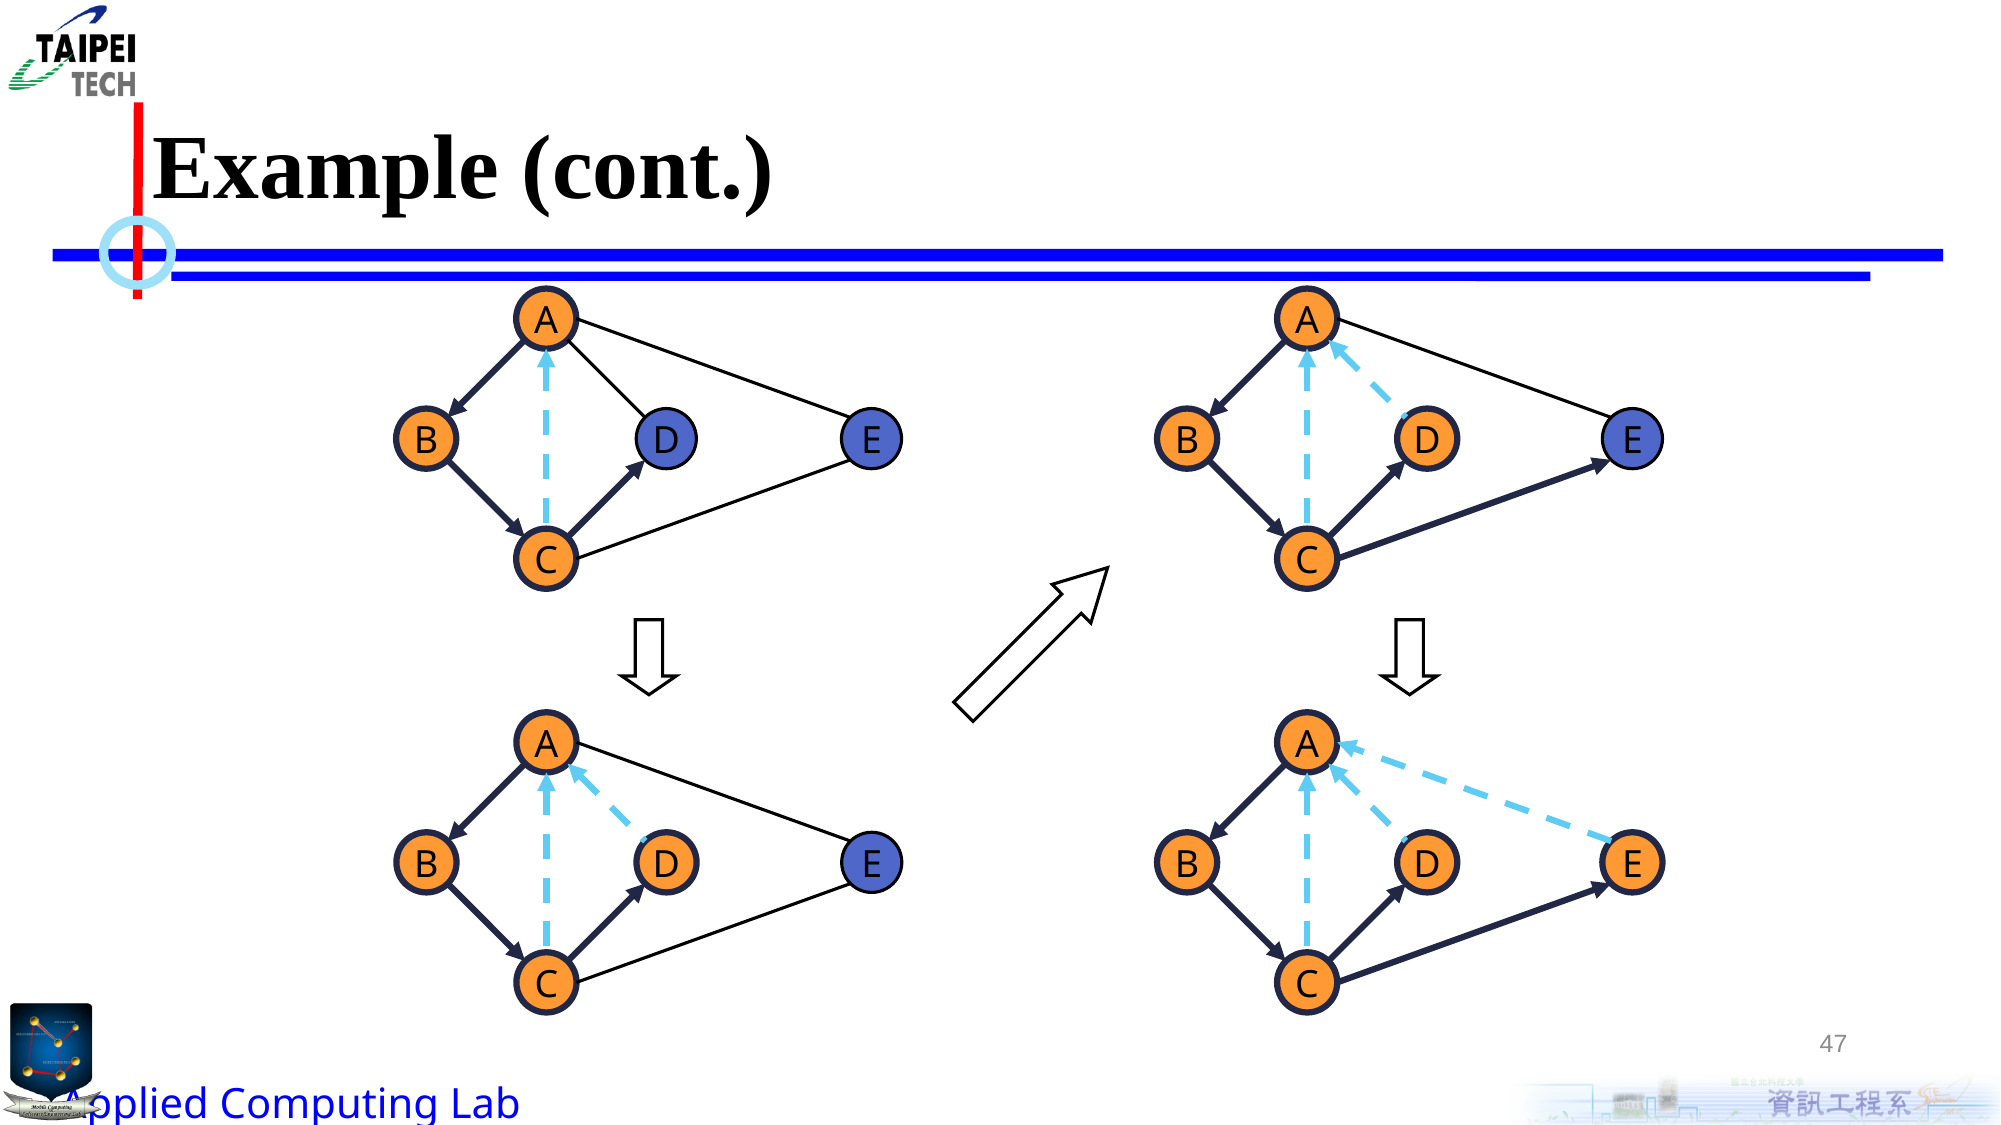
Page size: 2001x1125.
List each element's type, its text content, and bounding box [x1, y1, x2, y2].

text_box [1156, 288, 1663, 589]
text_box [396, 288, 902, 589]
table_cell n2 [1540, 1093, 1984, 1114]
text_box [621, 619, 677, 695]
text_box [1382, 619, 1437, 695]
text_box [1536, 1090, 1989, 1117]
text_box [953, 567, 1108, 722]
text_box [1545, 1097, 1978, 1110]
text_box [1156, 712, 1663, 1013]
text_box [396, 712, 902, 1013]
picture [0, 0, 143, 102]
title Example (cont.) [137, 59, 1863, 278]
slide_number 47 [1412, 1012, 1863, 1073]
picture [0, 999, 102, 1125]
